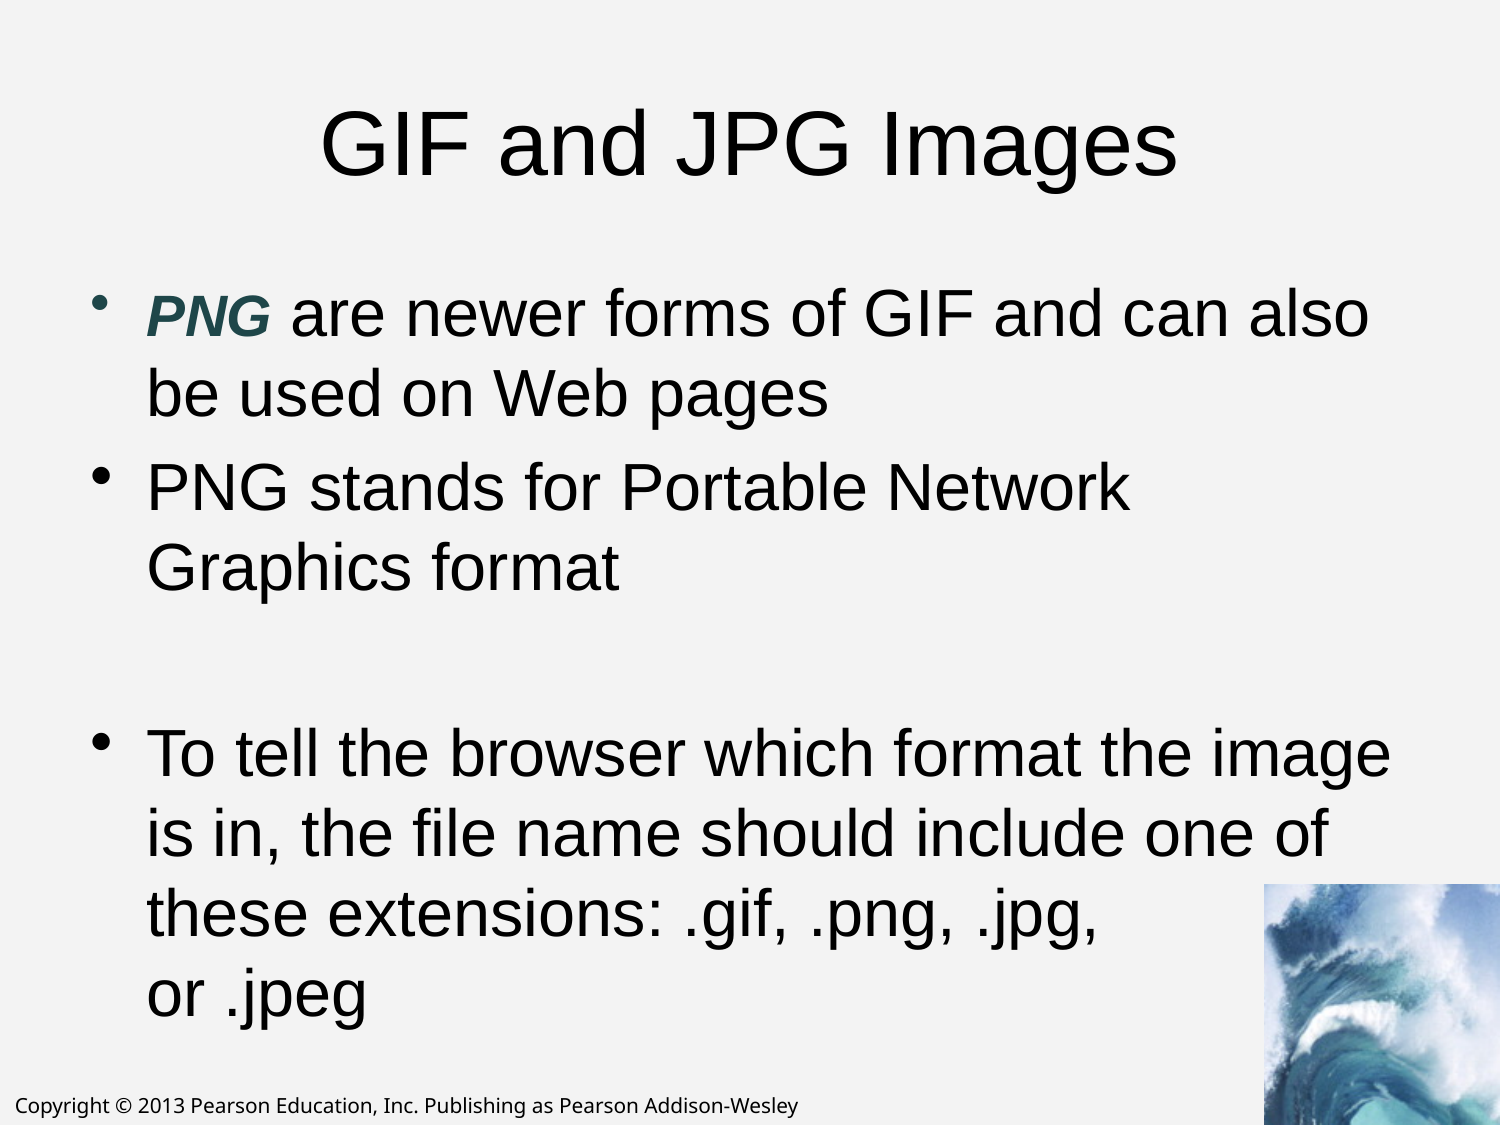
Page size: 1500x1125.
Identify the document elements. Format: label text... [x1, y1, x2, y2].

title GIF and JPG Images [74, 44, 1426, 233]
picture [1264, 884, 1500, 1125]
list PNG are newer forms of GIF and can also be used on Web pages PNG stands for Portable Network Graphics format To tell the browser which format the image is in, the file name should include one of these extensions: .gif, .png, .jpg, or .jpeg [74, 262, 1426, 1006]
